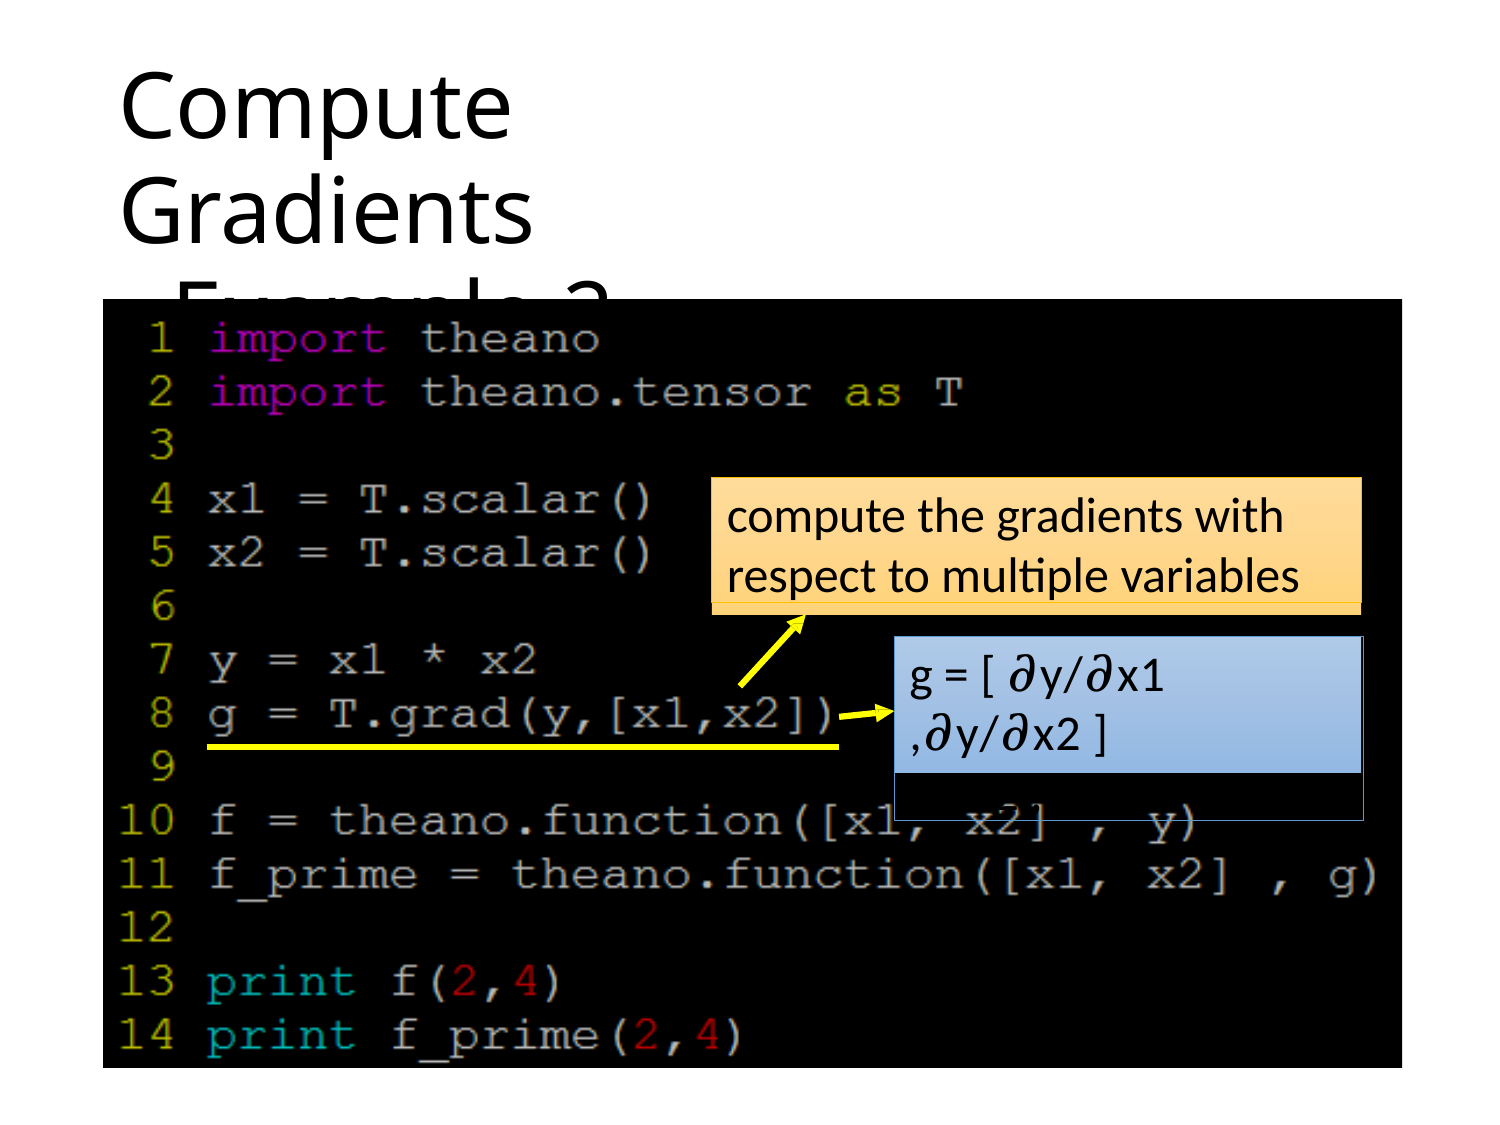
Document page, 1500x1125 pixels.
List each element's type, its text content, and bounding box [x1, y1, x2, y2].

text_box compute the gradients with respect to multiple variables [711, 477, 1362, 603]
text_box [737, 614, 806, 689]
title Compute Gradients - Example 2 [116, 50, 837, 299]
text_box [711, 603, 1362, 615]
text_box [838, 703, 895, 723]
text_box g = [ 𝜕y/𝜕x1 ,𝜕y/𝜕x2 ] = [ x2 , x1 ] [894, 636, 1364, 821]
text_box [103, 299, 1403, 1068]
